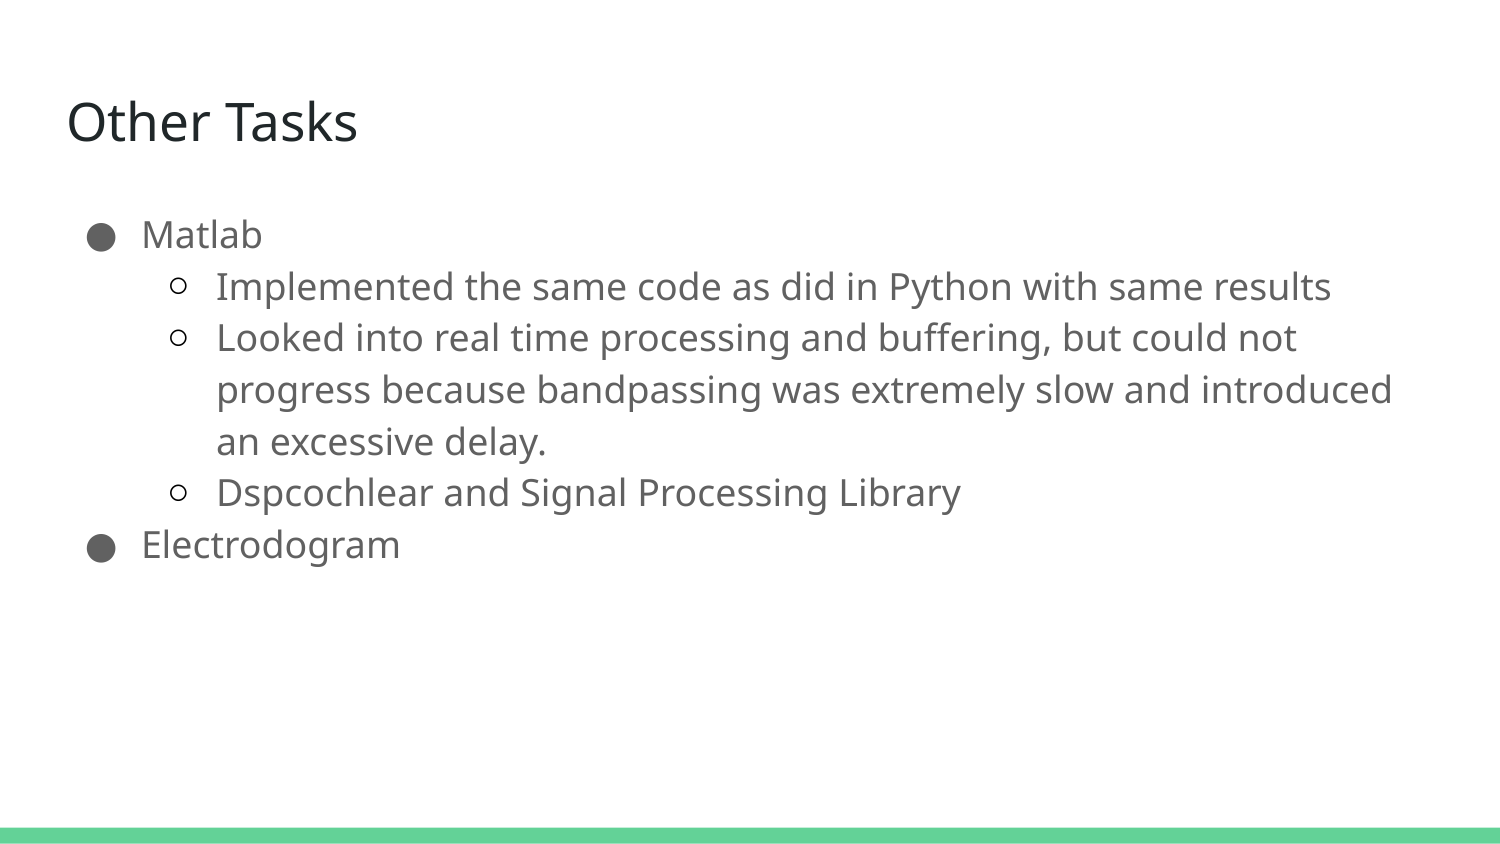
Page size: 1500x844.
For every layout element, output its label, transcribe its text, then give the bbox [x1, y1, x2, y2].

list Matlab Implemented the same code as did in Python with same results Looked into real time processing and buffering, but could not progress because bandpassing was extremely slow and introduced an excessive delay. Dspcochlear and Signal Processing Library Electrodogram [51, 189, 1449, 750]
title Other Tasks [51, 72, 1449, 167]
